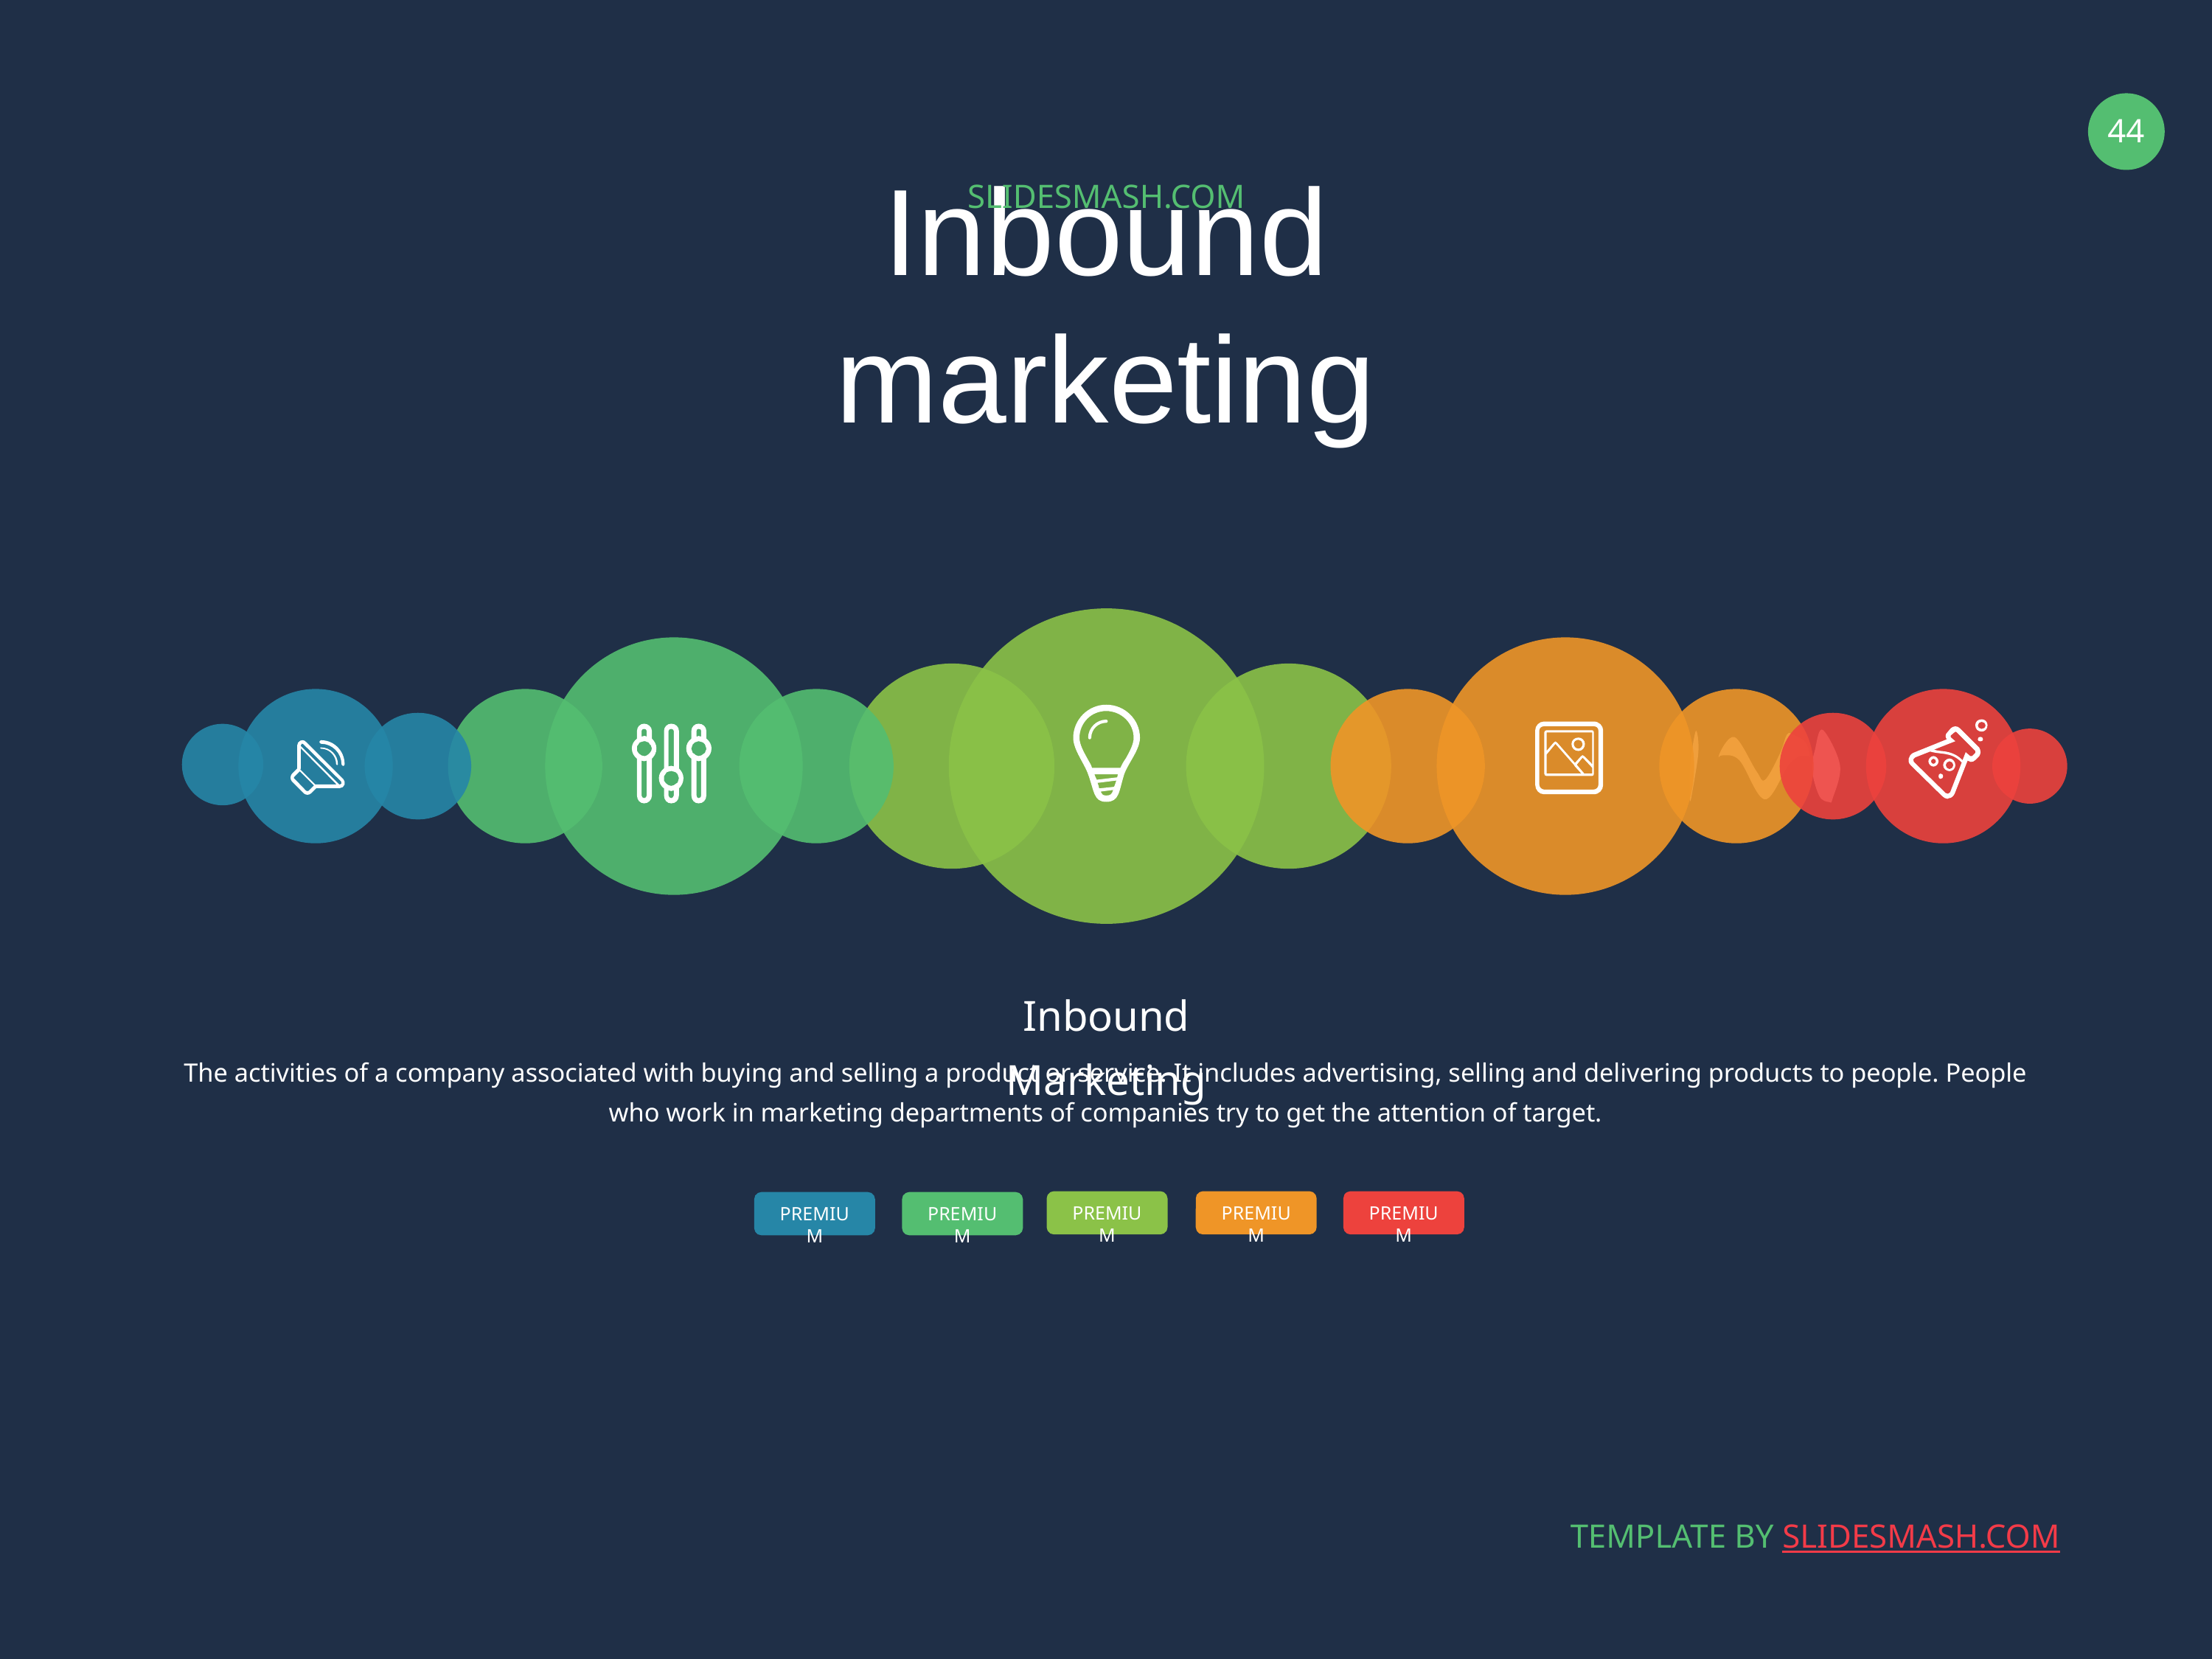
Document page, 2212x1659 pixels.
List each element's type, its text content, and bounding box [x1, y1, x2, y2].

text_box [739, 689, 894, 844]
text_box PREMIUM [902, 1192, 1023, 1236]
text_box [1453, 637, 1682, 895]
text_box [1907, 719, 1988, 799]
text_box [290, 740, 346, 796]
text_box SLIDESMASH.COM [964, 175, 1248, 215]
text_box [246, 689, 382, 844]
text_box [1992, 728, 2067, 804]
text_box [1534, 721, 1604, 795]
text_box [457, 689, 602, 844]
text_box Inbound Marketing [911, 966, 1301, 1043]
text_box PREMIUM [754, 1192, 875, 1236]
text_box PREMIUM [1046, 1191, 1168, 1235]
text_box [1659, 689, 1801, 844]
text_box [564, 637, 782, 895]
text_box [867, 663, 1055, 869]
text_box [181, 723, 264, 806]
text_box [1874, 689, 2013, 844]
text_box [983, 608, 1237, 924]
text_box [631, 723, 712, 804]
text_box PREMIUM [1195, 1191, 1317, 1235]
text_box The activities of a company associated with buying and selling a product or service. It includes advertising, selling and delivering products to people. People who work in marketing departments of companies try to get the attention of target. [150, 1039, 2061, 1136]
text_box [1330, 689, 1485, 844]
text_box [1186, 663, 1367, 869]
text_box PREMIUM [1343, 1191, 1464, 1235]
text_box Inbound marketing [675, 225, 1537, 375]
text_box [1073, 704, 1141, 802]
text_box [1779, 712, 1887, 820]
text_box [364, 712, 472, 820]
